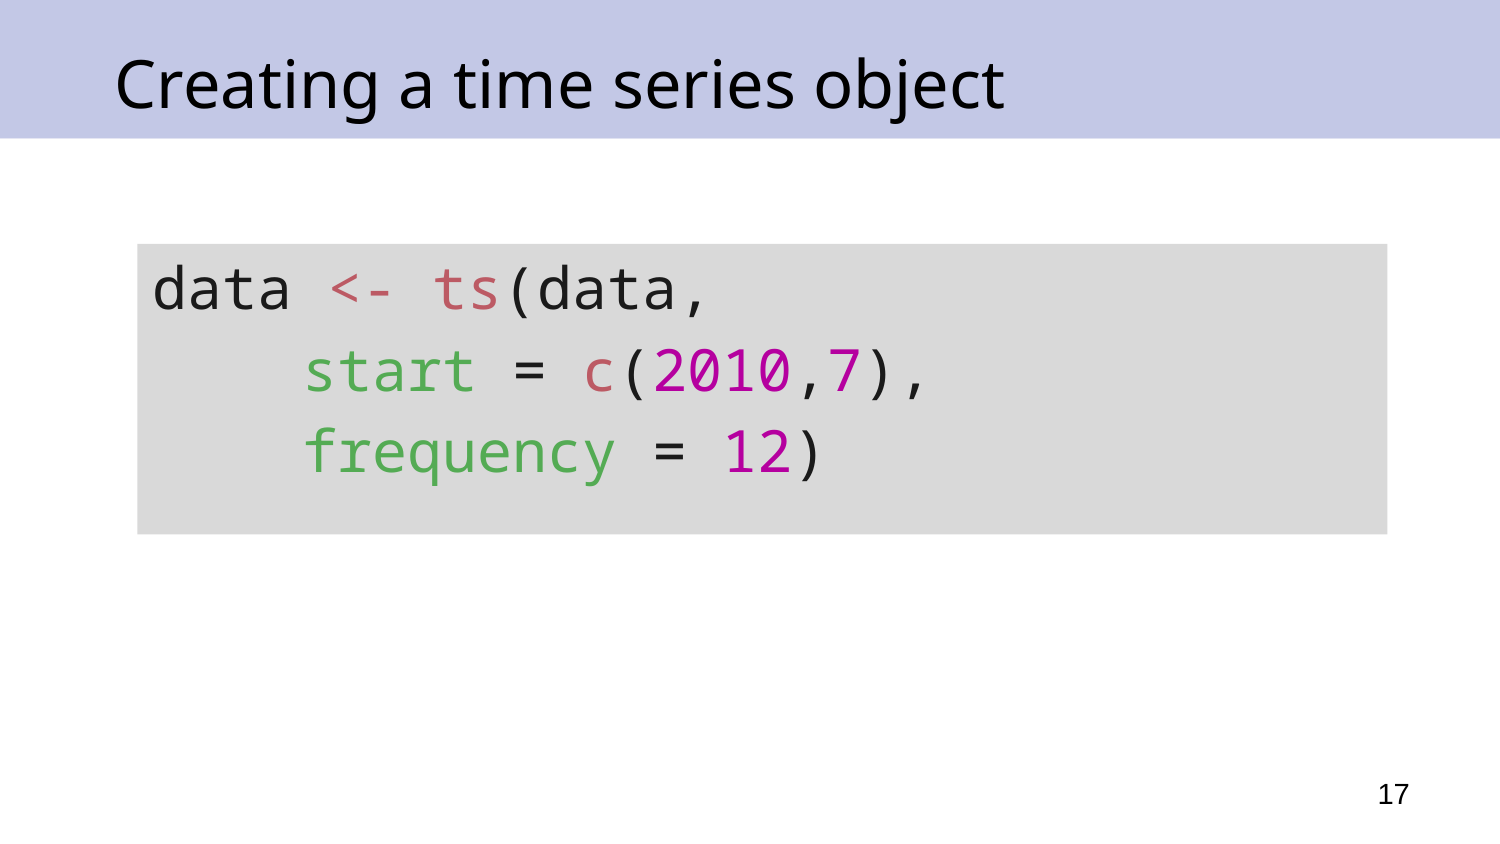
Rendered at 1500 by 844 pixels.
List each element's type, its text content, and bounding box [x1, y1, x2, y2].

list data <- ts(data, start = c(2010,7), frequency = 12) [137, 243, 1388, 535]
slide_number 17 [1074, 768, 1425, 827]
title Creating a time series object [99, 34, 1391, 117]
